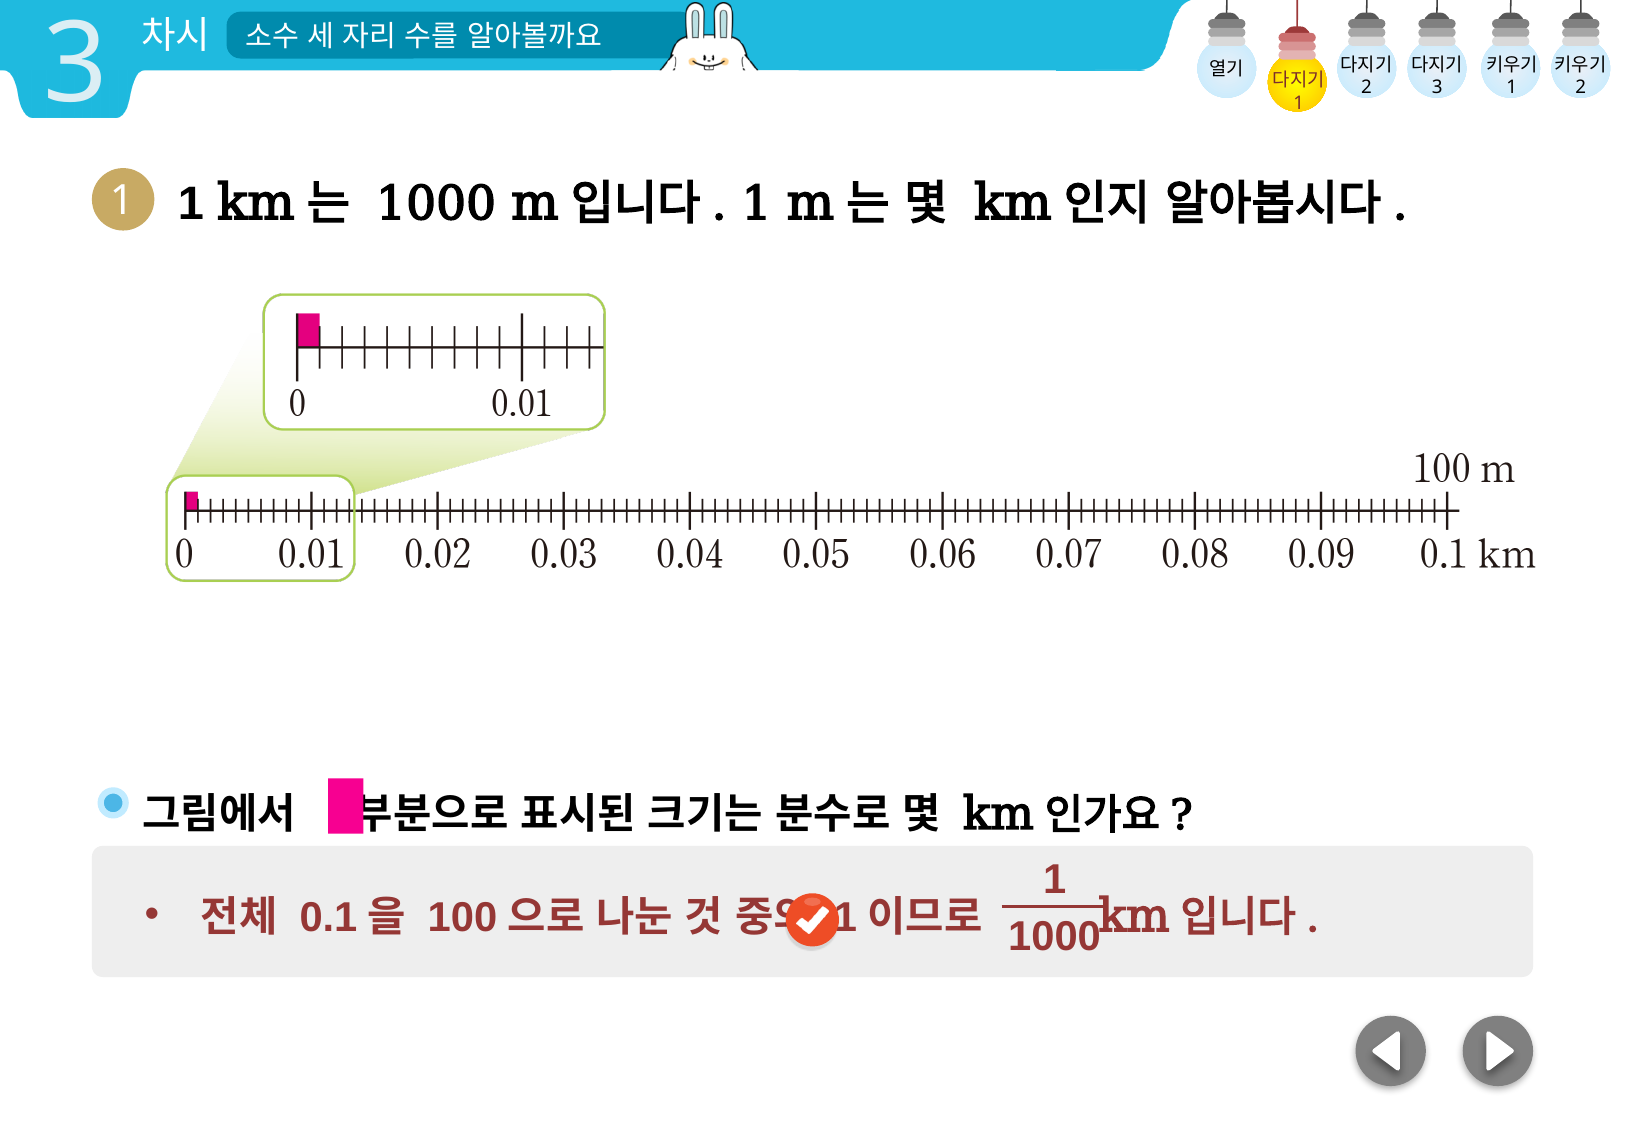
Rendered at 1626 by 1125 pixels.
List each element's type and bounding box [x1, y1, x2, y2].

picture [658, 2, 759, 70]
text_box [785, 893, 840, 947]
text_box [91, 161, 1582, 238]
text_box [1056, 0, 1623, 122]
picture [3, 70, 145, 118]
text_box [91, 764, 1534, 978]
text_box [1355, 1015, 1534, 1087]
picture [151, 279, 1569, 596]
